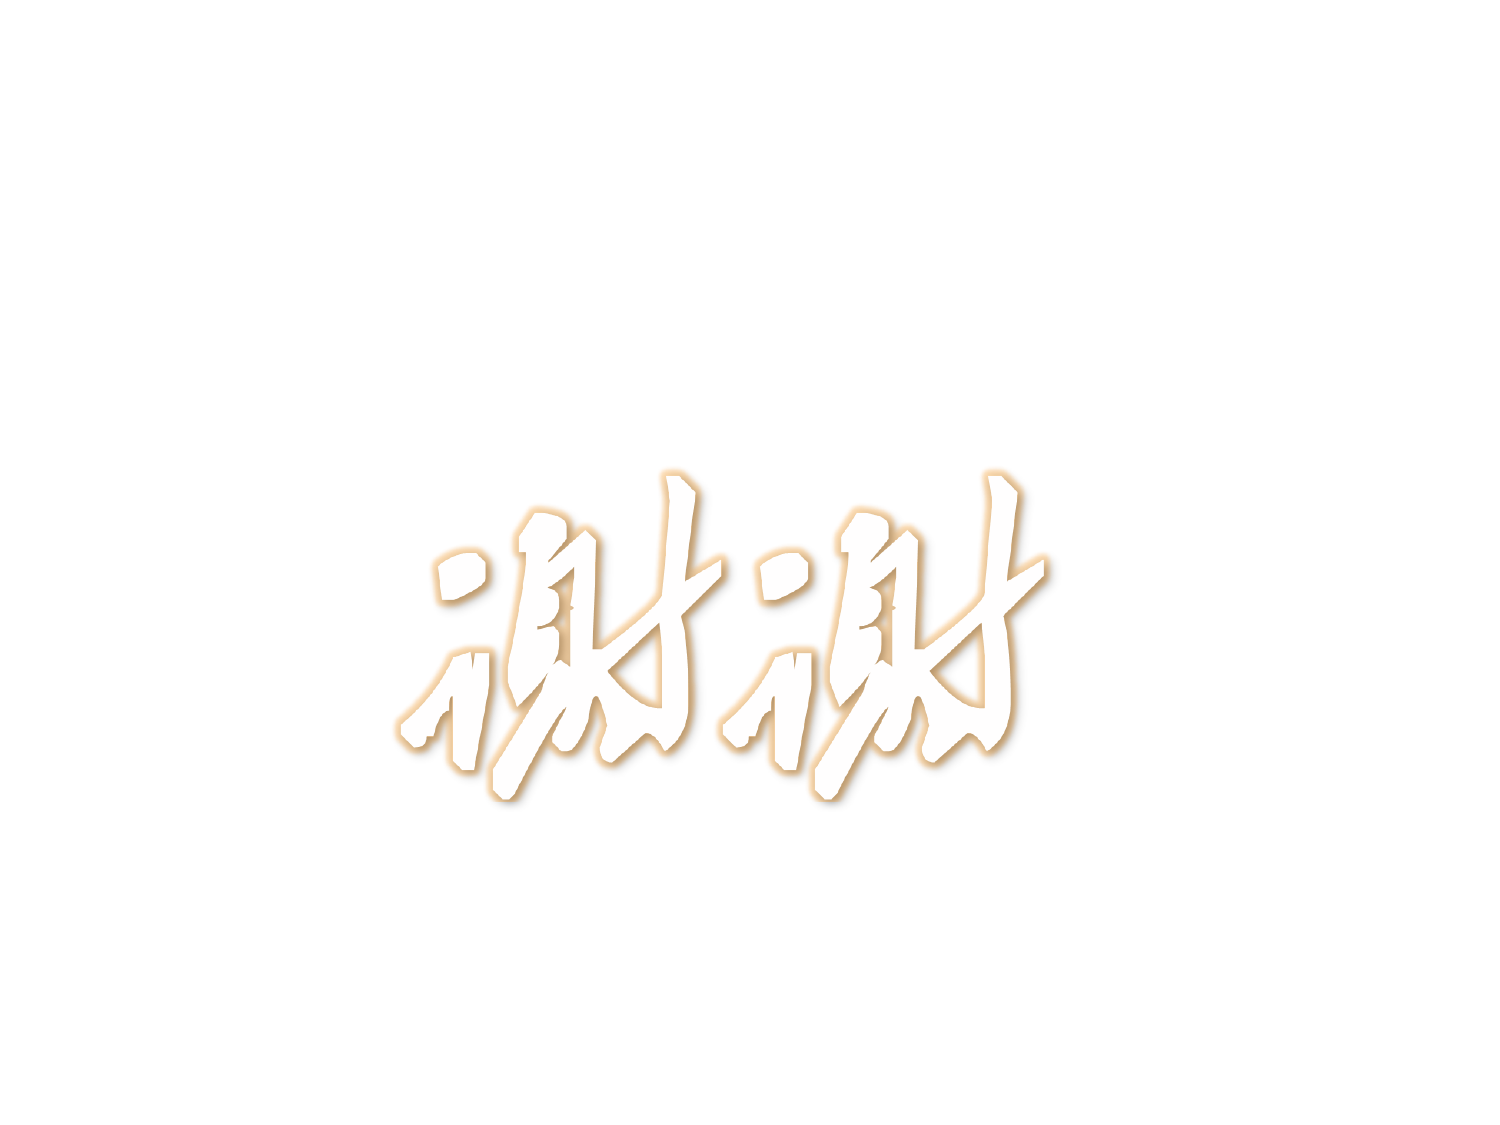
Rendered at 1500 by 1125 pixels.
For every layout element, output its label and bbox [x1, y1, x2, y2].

picture [182, 455, 1297, 802]
